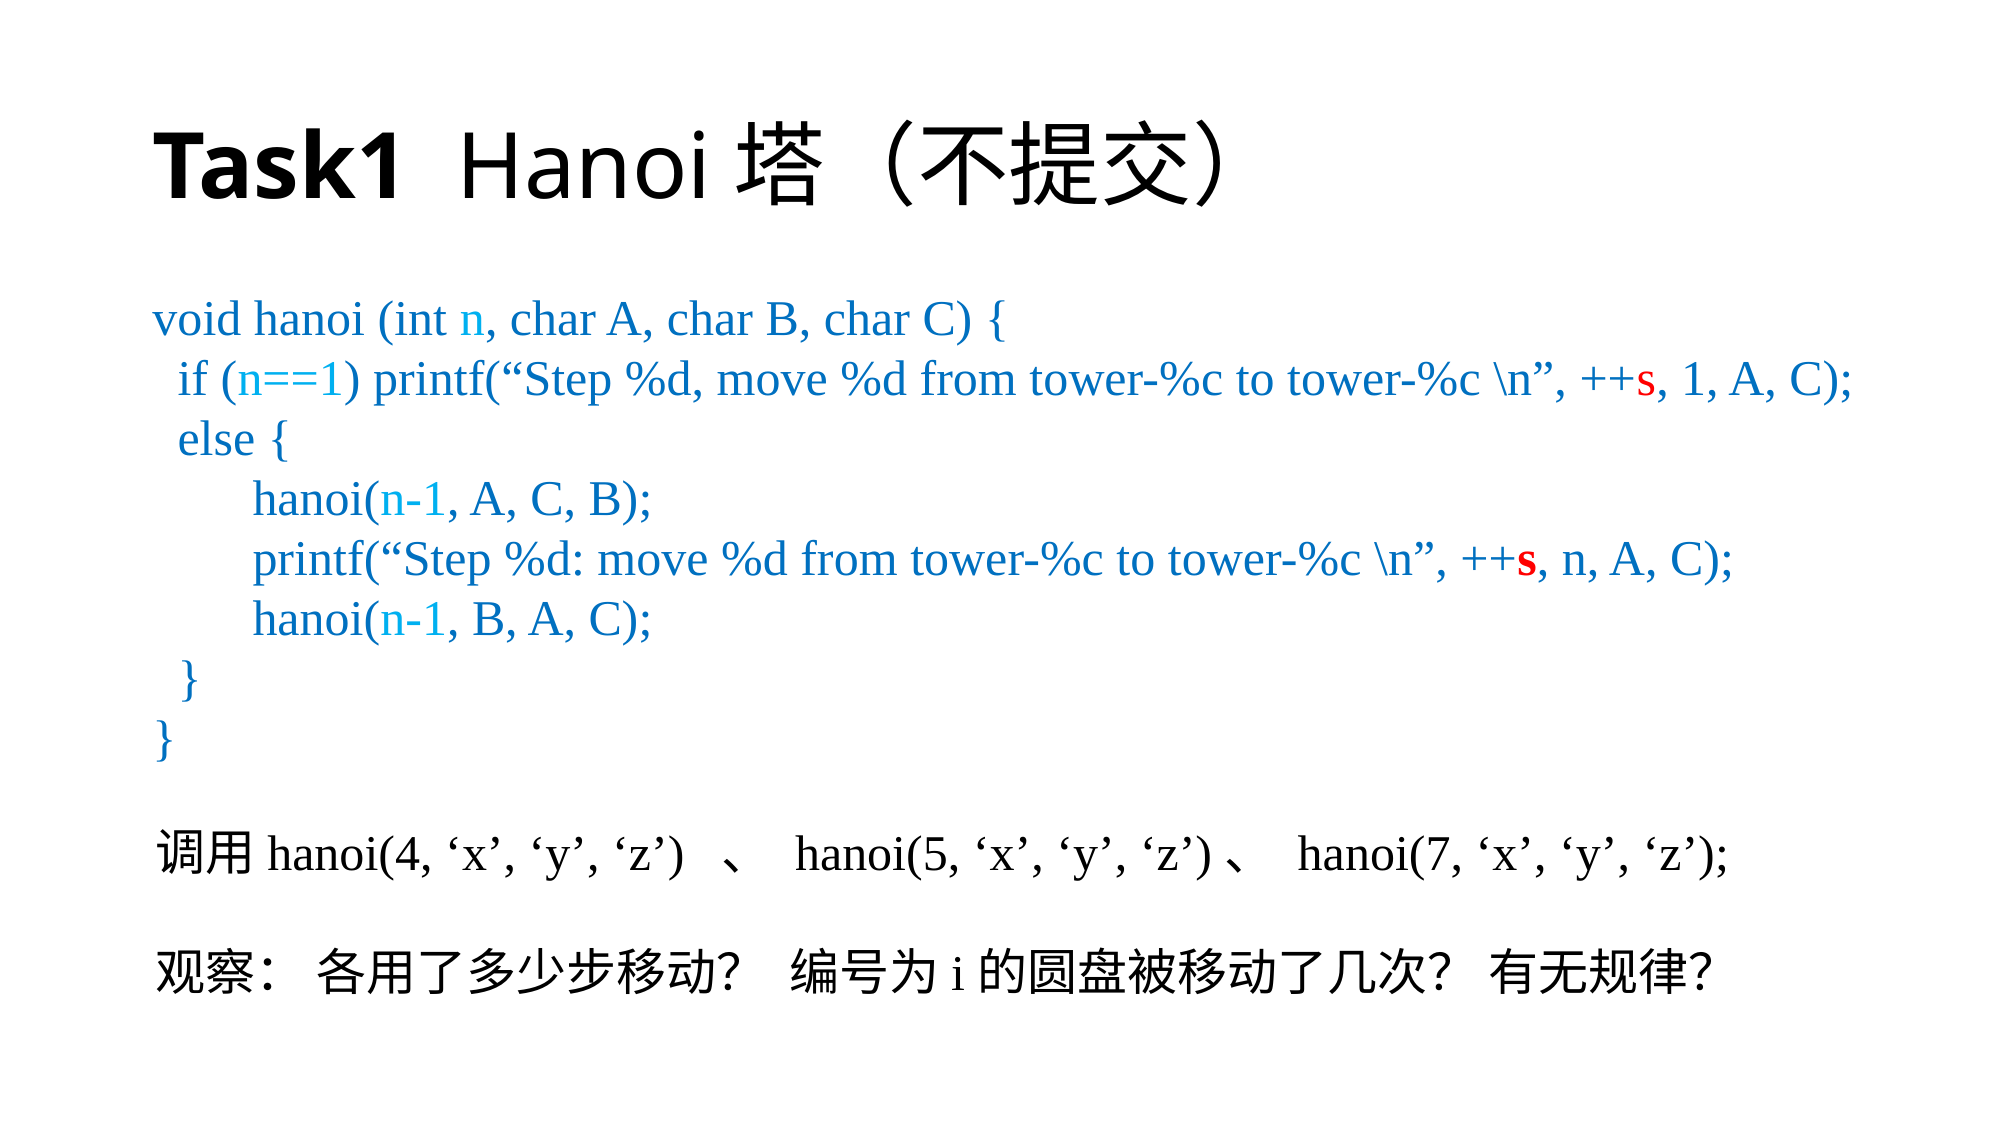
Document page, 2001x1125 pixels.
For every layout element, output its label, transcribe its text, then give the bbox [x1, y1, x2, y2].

title Task1 Hanoi塔（不提交） [137, 59, 1863, 277]
text_box 调用hanoi(4, ‘x’, ‘y’, ‘z’) 、 hanoi(5, ‘x’, ‘y’, ‘z’)、 hanoi(7, ‘x’, ‘y’, ‘z’); 观察： 各用了多少步移动？ 编号为i的圆盘被移动了几次？ 有无规律？ [140, 813, 1866, 1008]
list void hanoi (int n, char A, char B, char C) { if (n==1) printf(“Step %d, move %d from tower-%c to tower-%c \n”, ++s, 1, A, C); else { hanoi(n-1, A, C, B); printf(“Step %d: move %d from tower-%c to tower-%c \n”, ++s, n, A, C); hanoi(n-1, B, A, C); } } [137, 277, 1913, 931]
